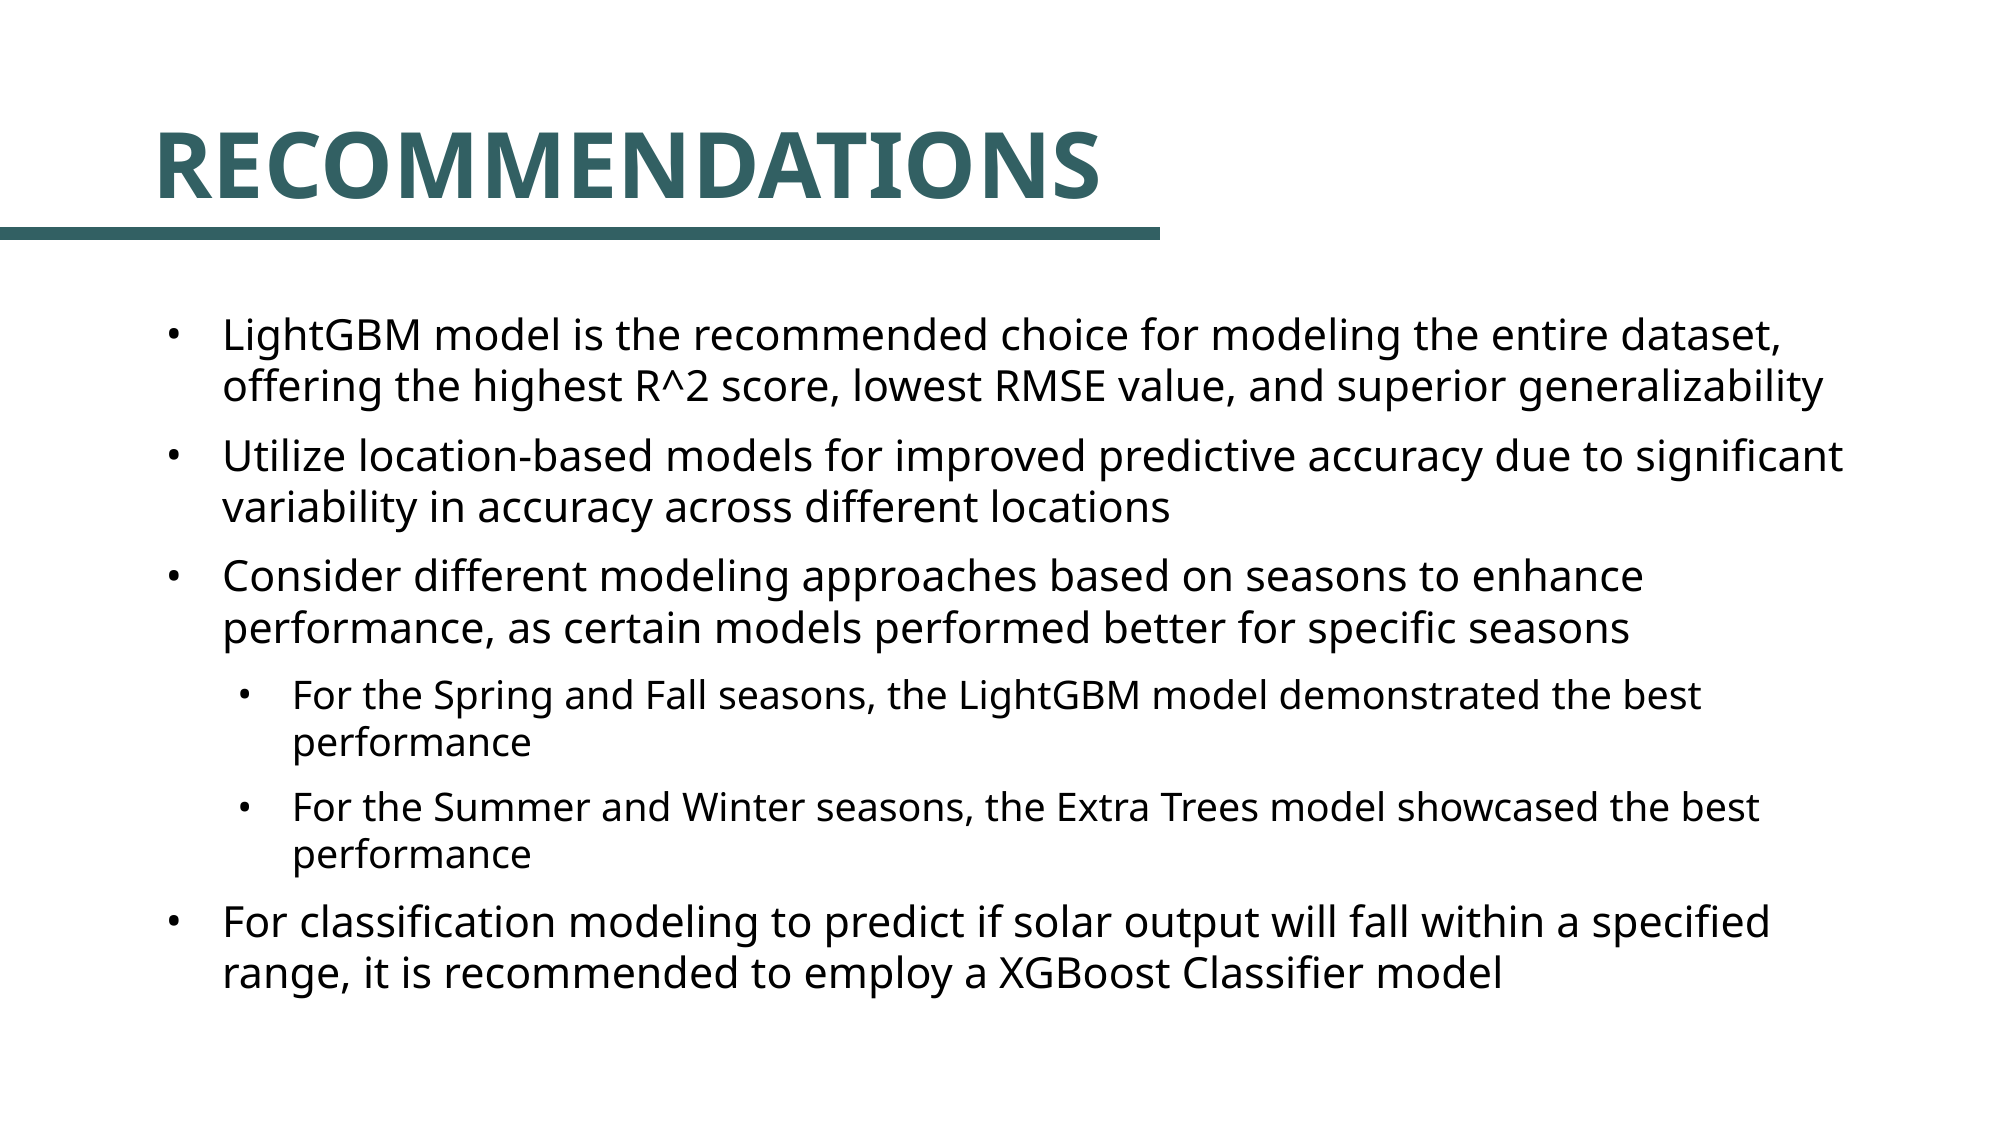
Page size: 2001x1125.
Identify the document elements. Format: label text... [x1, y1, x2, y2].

title RECOMMENDATIONS [137, 59, 1863, 278]
list LightGBM model is the recommended choice for modeling the entire dataset, offering the highest R^2 score, lowest RMSE value, and superior generalizability Utilize location-based models for improved predictive accuracy due to significant variability in accuracy across different locations Consider different modeling approaches based on seasons to enhance performance, as certain models performed better for specific seasons For the Spring and Fall seasons, the LightGBM model demonstrated the best performance For the Summer and Winter seasons, the Extra Trees model showcased the best performance For classification modeling to predict if solar output will fall within a specified range, it is recommended to employ a XGBoost Classifier model [137, 299, 1863, 1014]
